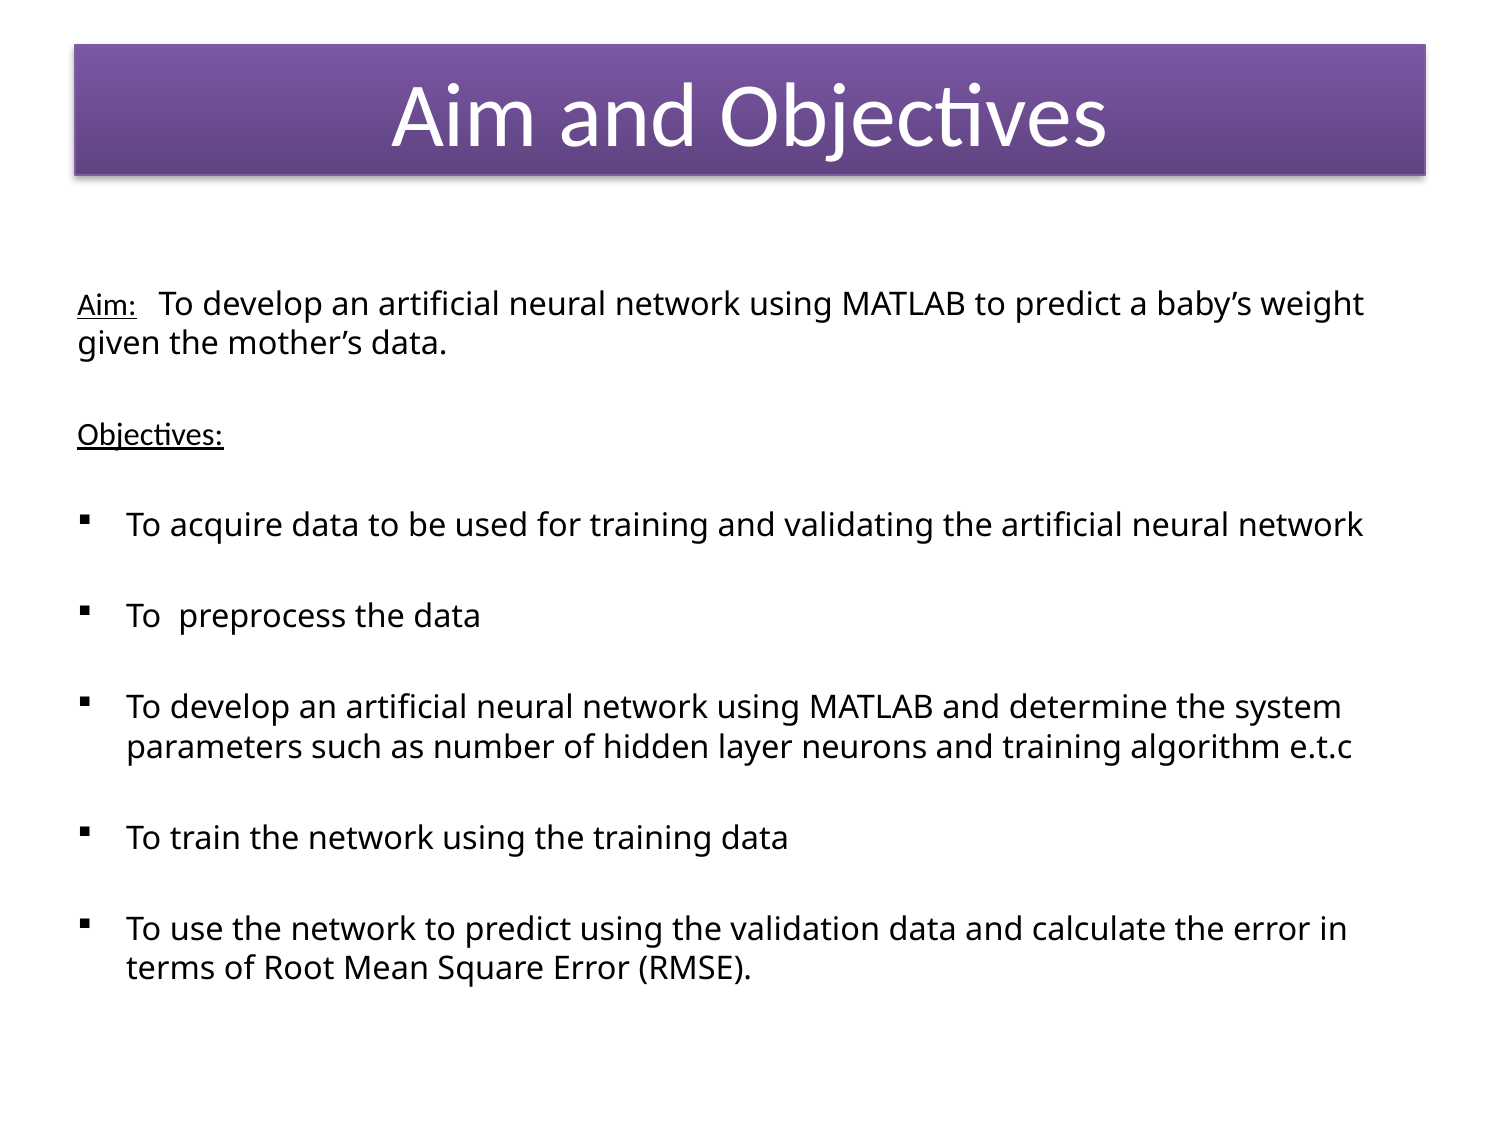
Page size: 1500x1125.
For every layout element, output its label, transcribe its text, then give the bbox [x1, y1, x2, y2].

title Aim and Objectives [74, 44, 1426, 176]
list Aim: To develop an artificial neural network using MATLAB to predict a baby’s weight given the mother’s data. Objectives: To acquire data to be used for training and validating the artificial neural network To preprocess the data To develop an artificial neural network using MATLAB and determine the system parameters such as number of hidden layer neurons and training algorithm e.t.c To train the network using the training data To use the network to predict using the validation data and calculate the error in terms of Root Mean Square Error (RMSE). [62, 275, 1413, 1063]
